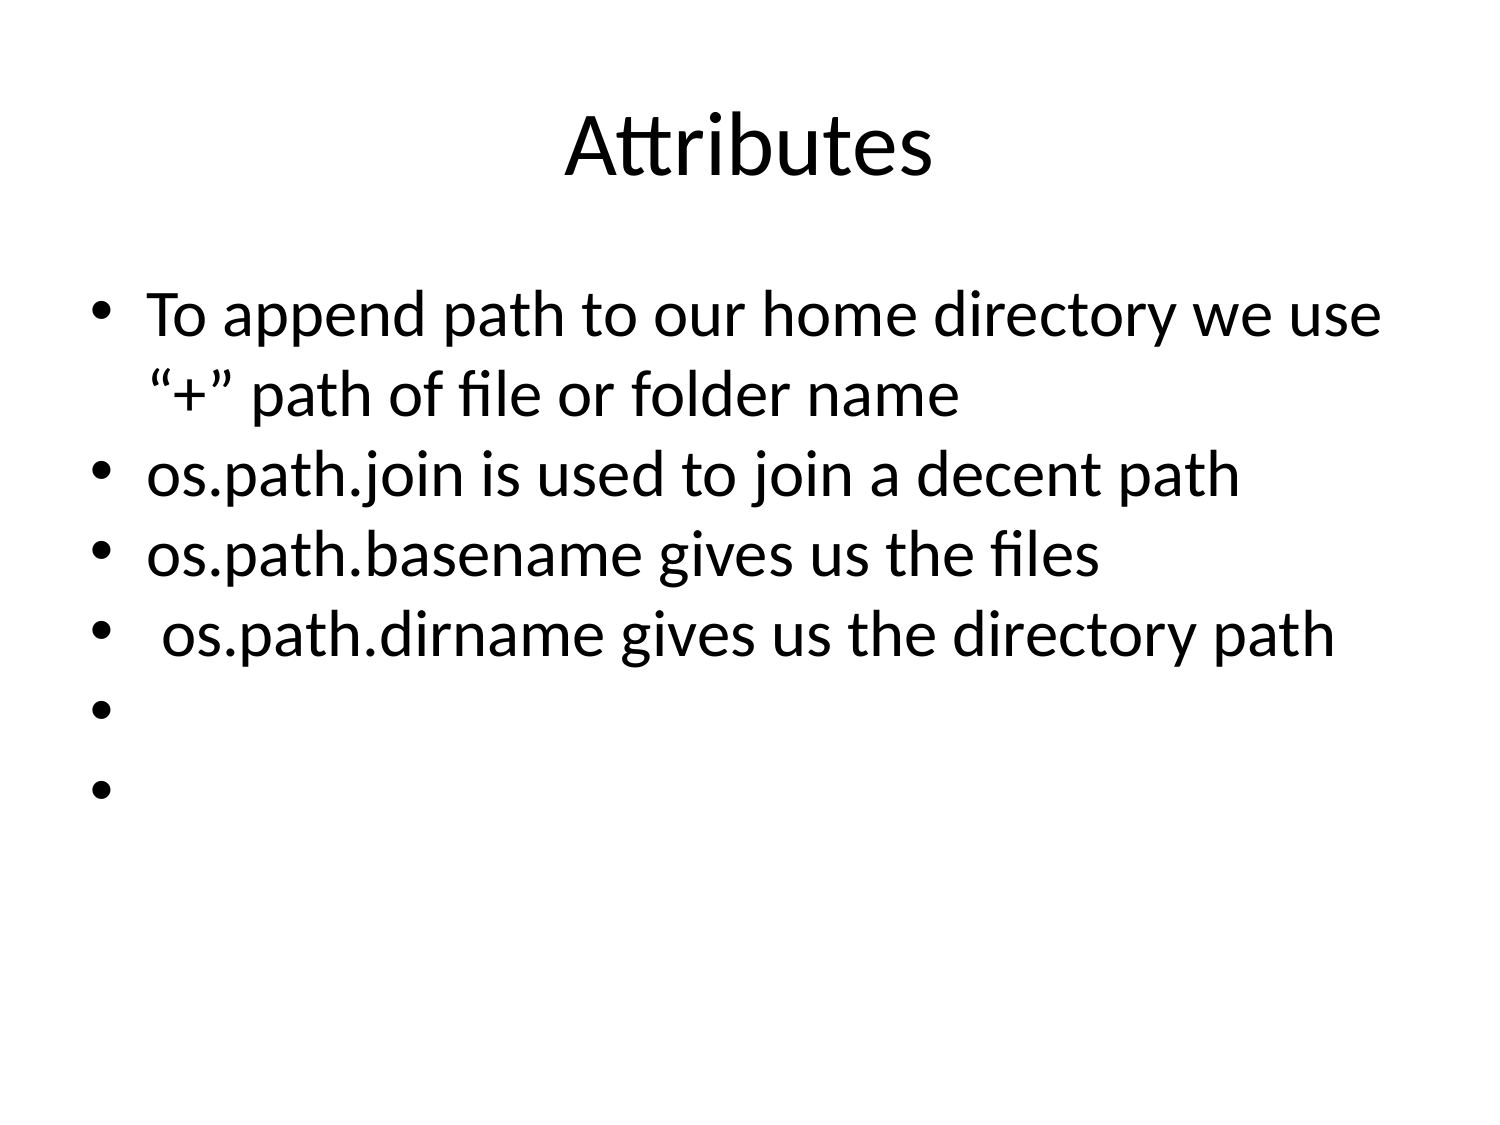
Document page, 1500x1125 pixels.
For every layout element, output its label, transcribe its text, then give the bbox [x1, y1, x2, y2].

text_box To append path to our home directory we use “+” path of file or folder name os.path.join is used to join a decent path os.path.basename gives us the files os.path.dirname gives us the directory path [74, 262, 1425, 1005]
text_box Attributes [74, 45, 1425, 233]
